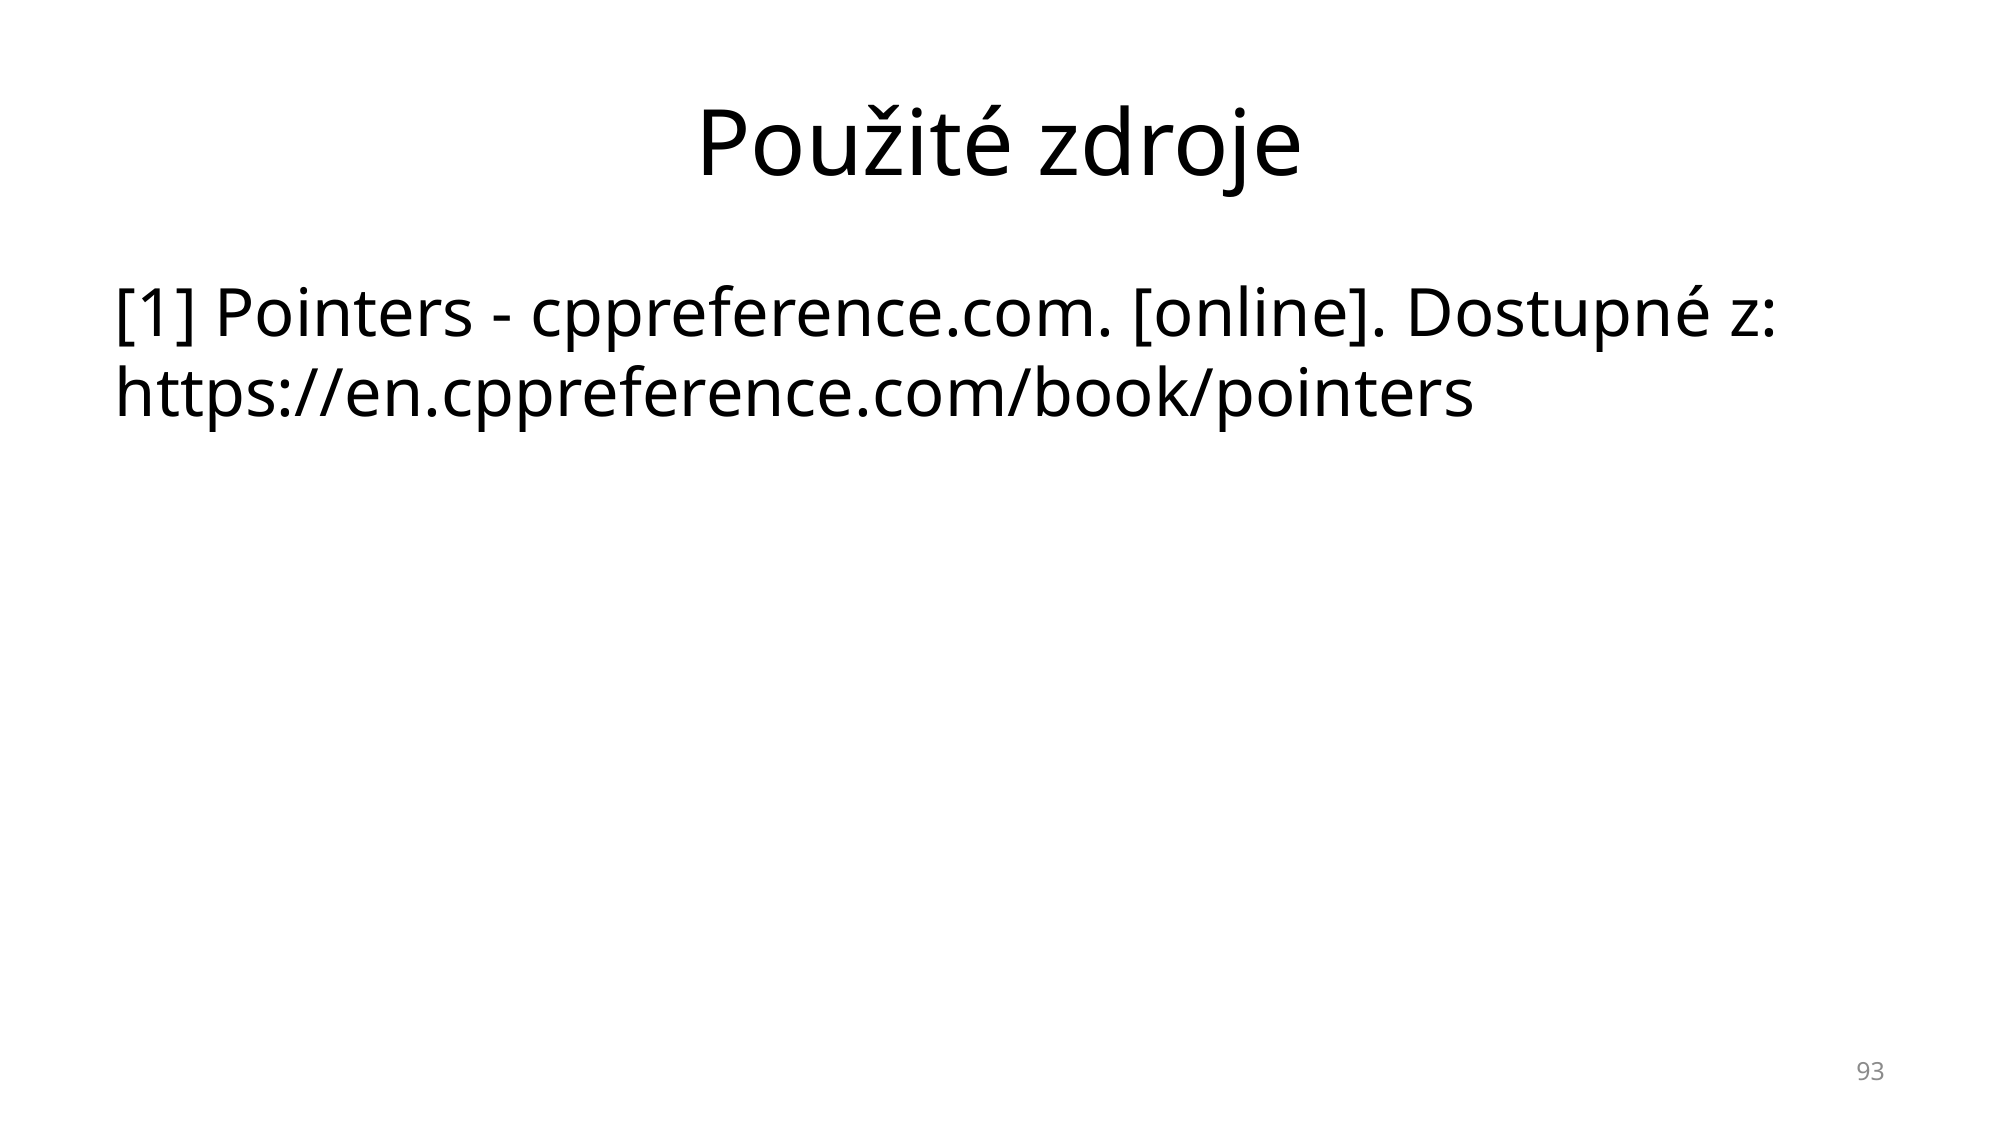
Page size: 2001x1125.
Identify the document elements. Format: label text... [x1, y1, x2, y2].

list [1] Pointers - cppreference.com. [online]. Dostupné z: https://en.cppreference.com/book/pointers [99, 262, 1900, 1005]
slide_number 93 [1433, 1042, 1900, 1103]
title Použité zdroje [99, 45, 1900, 233]
